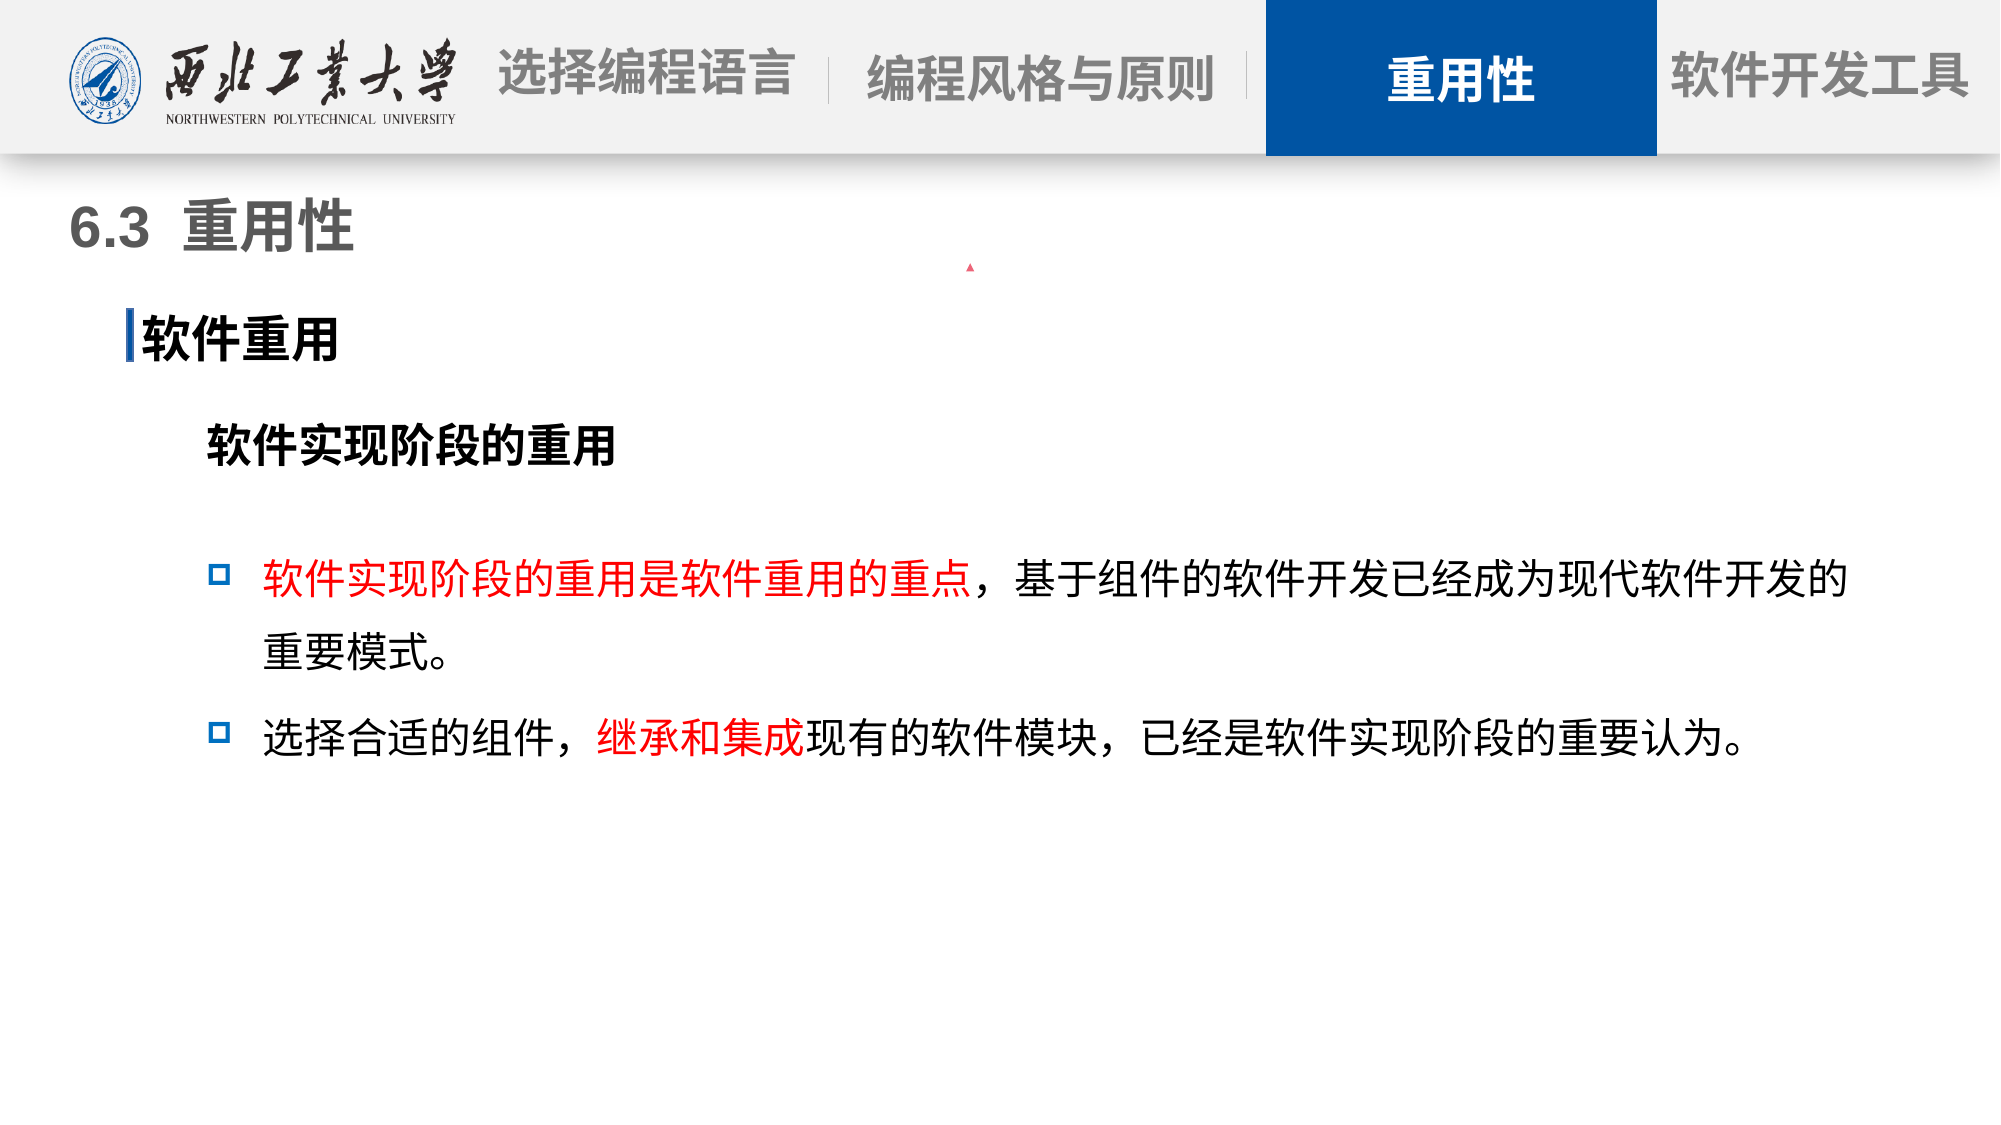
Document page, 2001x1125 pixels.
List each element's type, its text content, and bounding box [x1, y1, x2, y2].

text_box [0, 0, 2000, 154]
text_box 软件实现阶段的重用 [147, 390, 701, 479]
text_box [126, 300, 959, 376]
text_box 6.3 重用性 [69, 185, 566, 268]
text_box 软件实现阶段的重用是软件重用的重点，基于组件的软件开发已经成为现代软件开发的重要模式。 选择合适的组件，继承和集成现有的软件模块，已经是软件实现阶段的重要认为。 [147, 522, 1869, 769]
